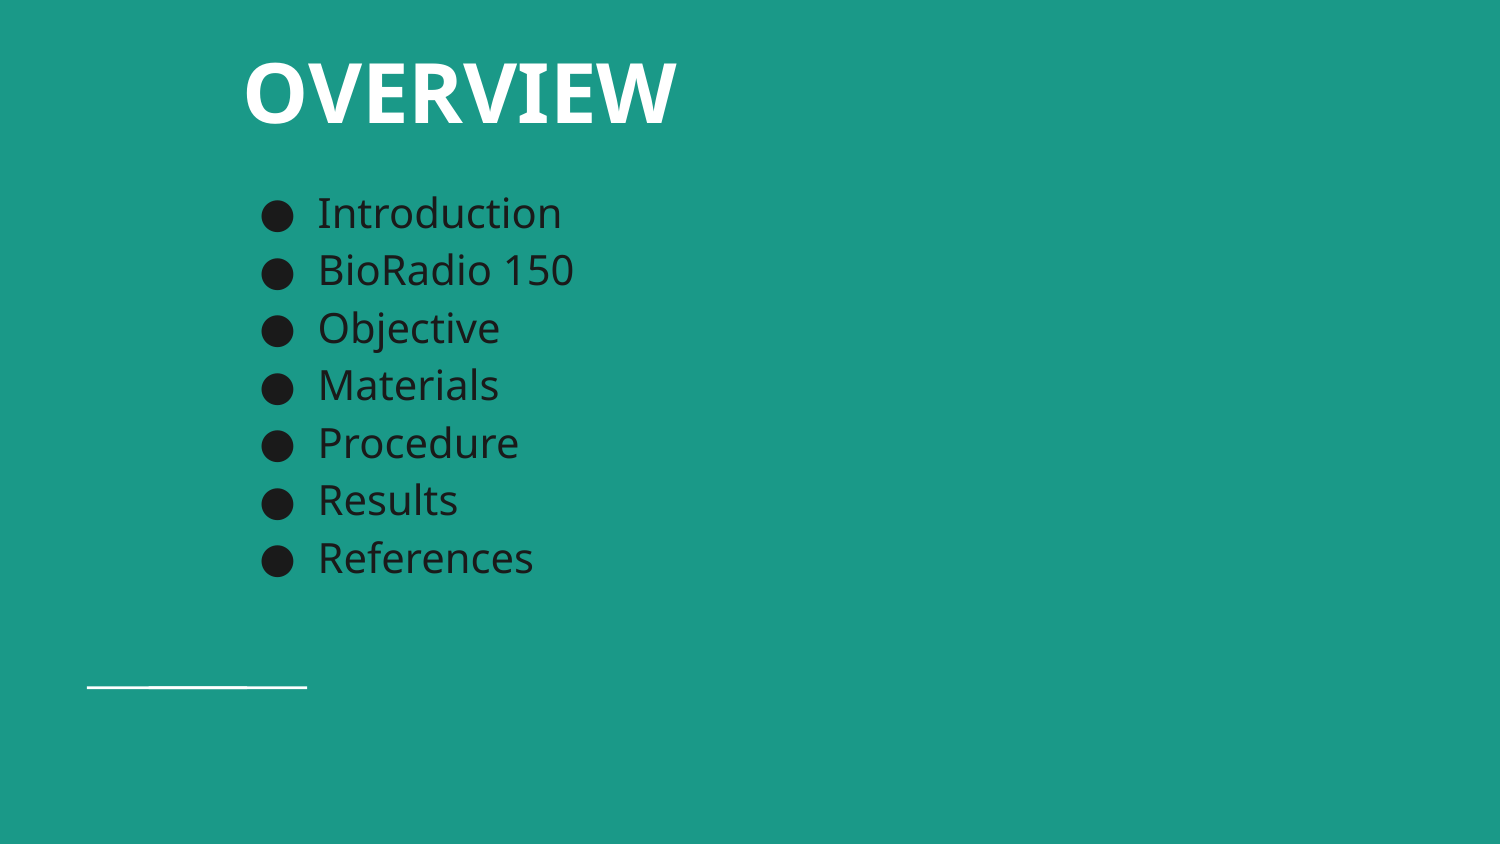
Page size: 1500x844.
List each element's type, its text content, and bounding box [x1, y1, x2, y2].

title OVERVIEW [227, 25, 1273, 164]
list Introduction BioRadio 150 Objective Materials Procedure Results References [227, 164, 1434, 604]
